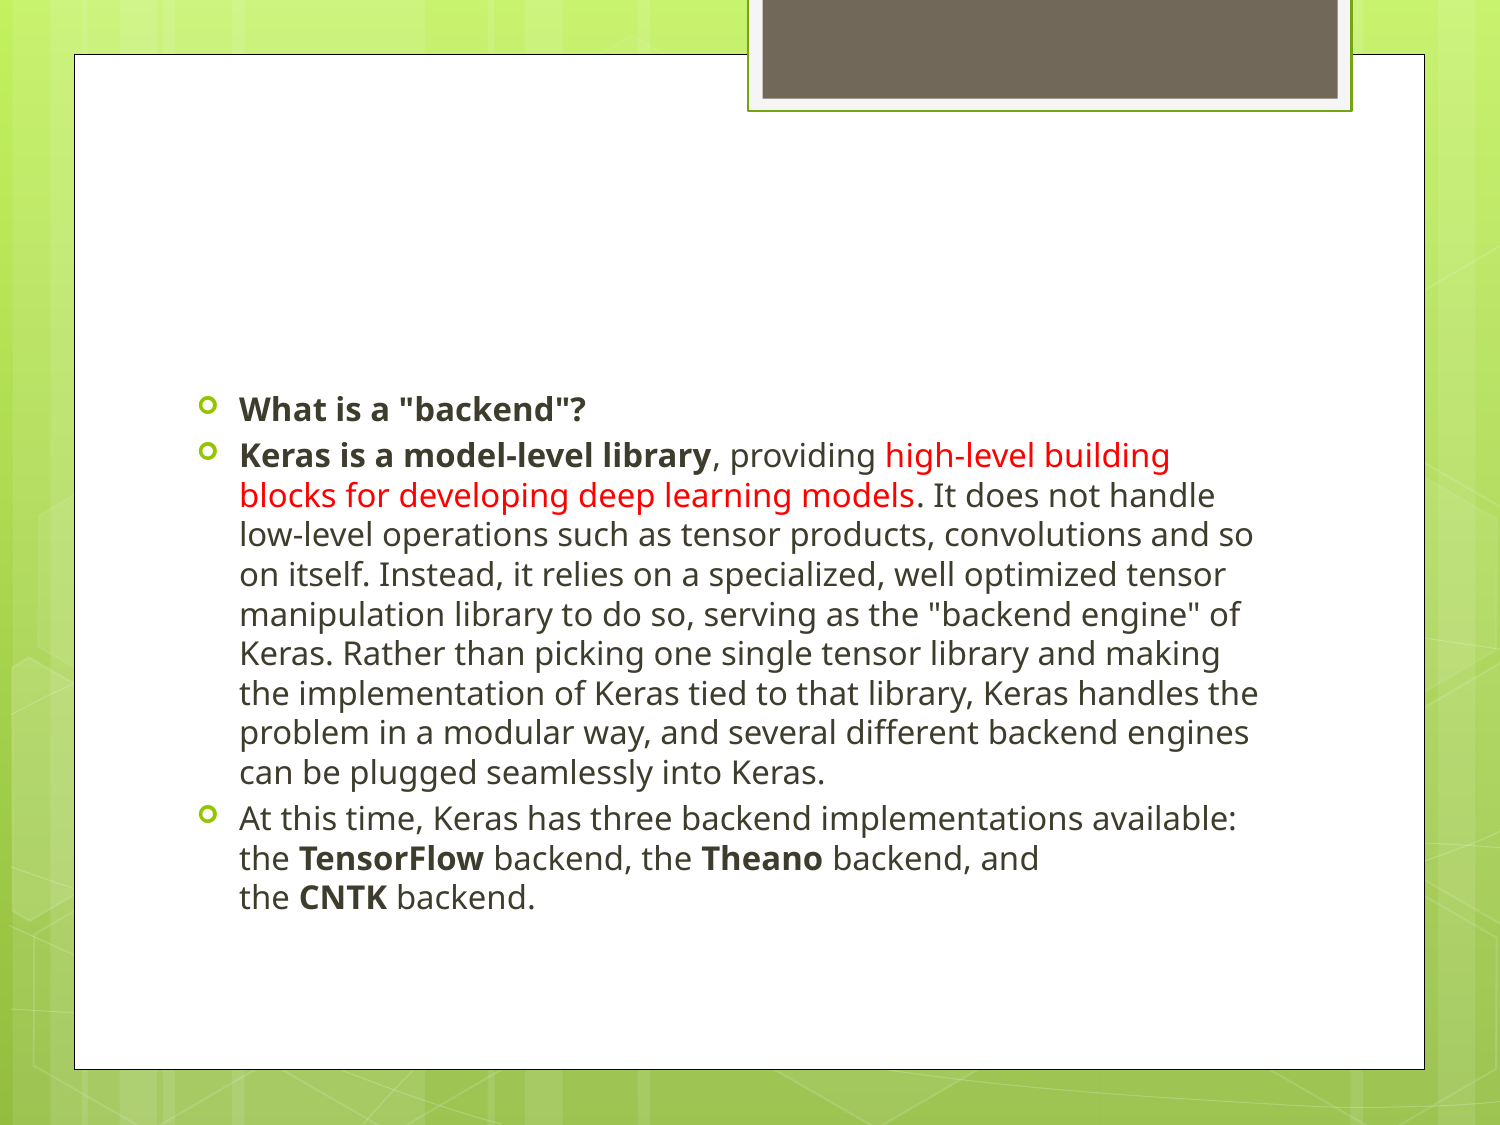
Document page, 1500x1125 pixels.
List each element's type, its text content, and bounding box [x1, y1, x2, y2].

list What is a "backend"? Keras is a model-level library, providing high-level building blocks for developing deep learning models. It does not handle low-level operations such as tensor products, convolutions and so on itself. Instead, it relies on a specialized, well optimized tensor manipulation library to do so, serving as the "backend engine" of Keras. Rather than picking one single tensor library and making the implementation of Keras tied to that library, Keras handles the problem in a modular way, and several different backend engines can be plugged seamlessly into Keras. At this time, Keras has three backend implementations available: the TensorFlow backend, the Theano backend, and the CNTK backend. [171, 381, 1283, 957]
